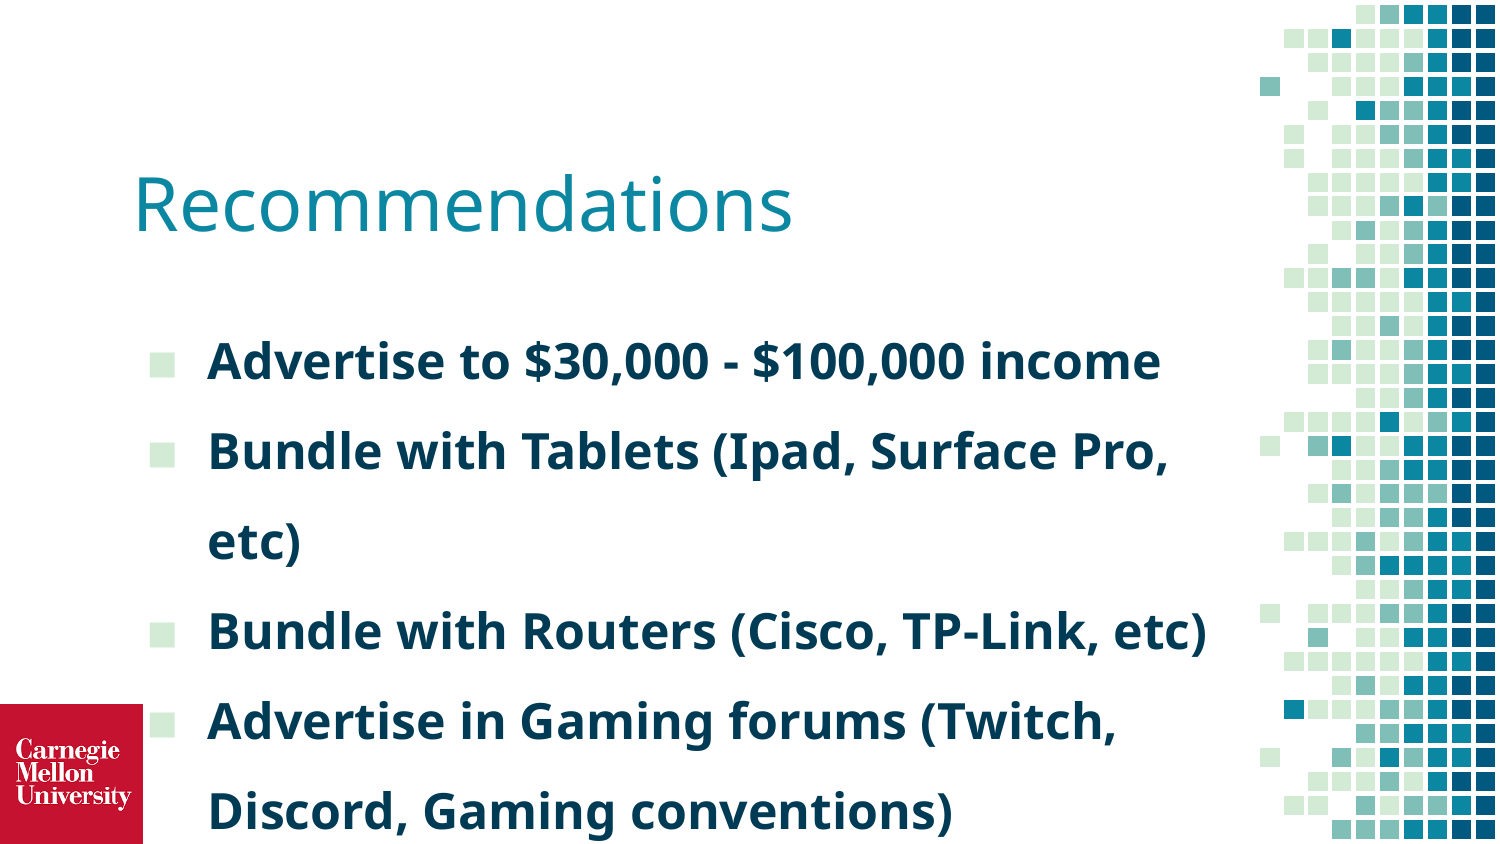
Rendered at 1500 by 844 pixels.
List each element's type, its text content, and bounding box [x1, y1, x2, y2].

title Recommendations [117, 121, 1227, 262]
picture [0, 703, 143, 844]
list Advertise to $30,000 - $100,000 income Bundle with Tablets (Ipad, Surface Pro, etc) Bundle with Routers (Cisco, TP-Link, etc) Advertise in Gaming forums (Twitch, Discord, Gaming conventions) [117, 284, 1262, 774]
